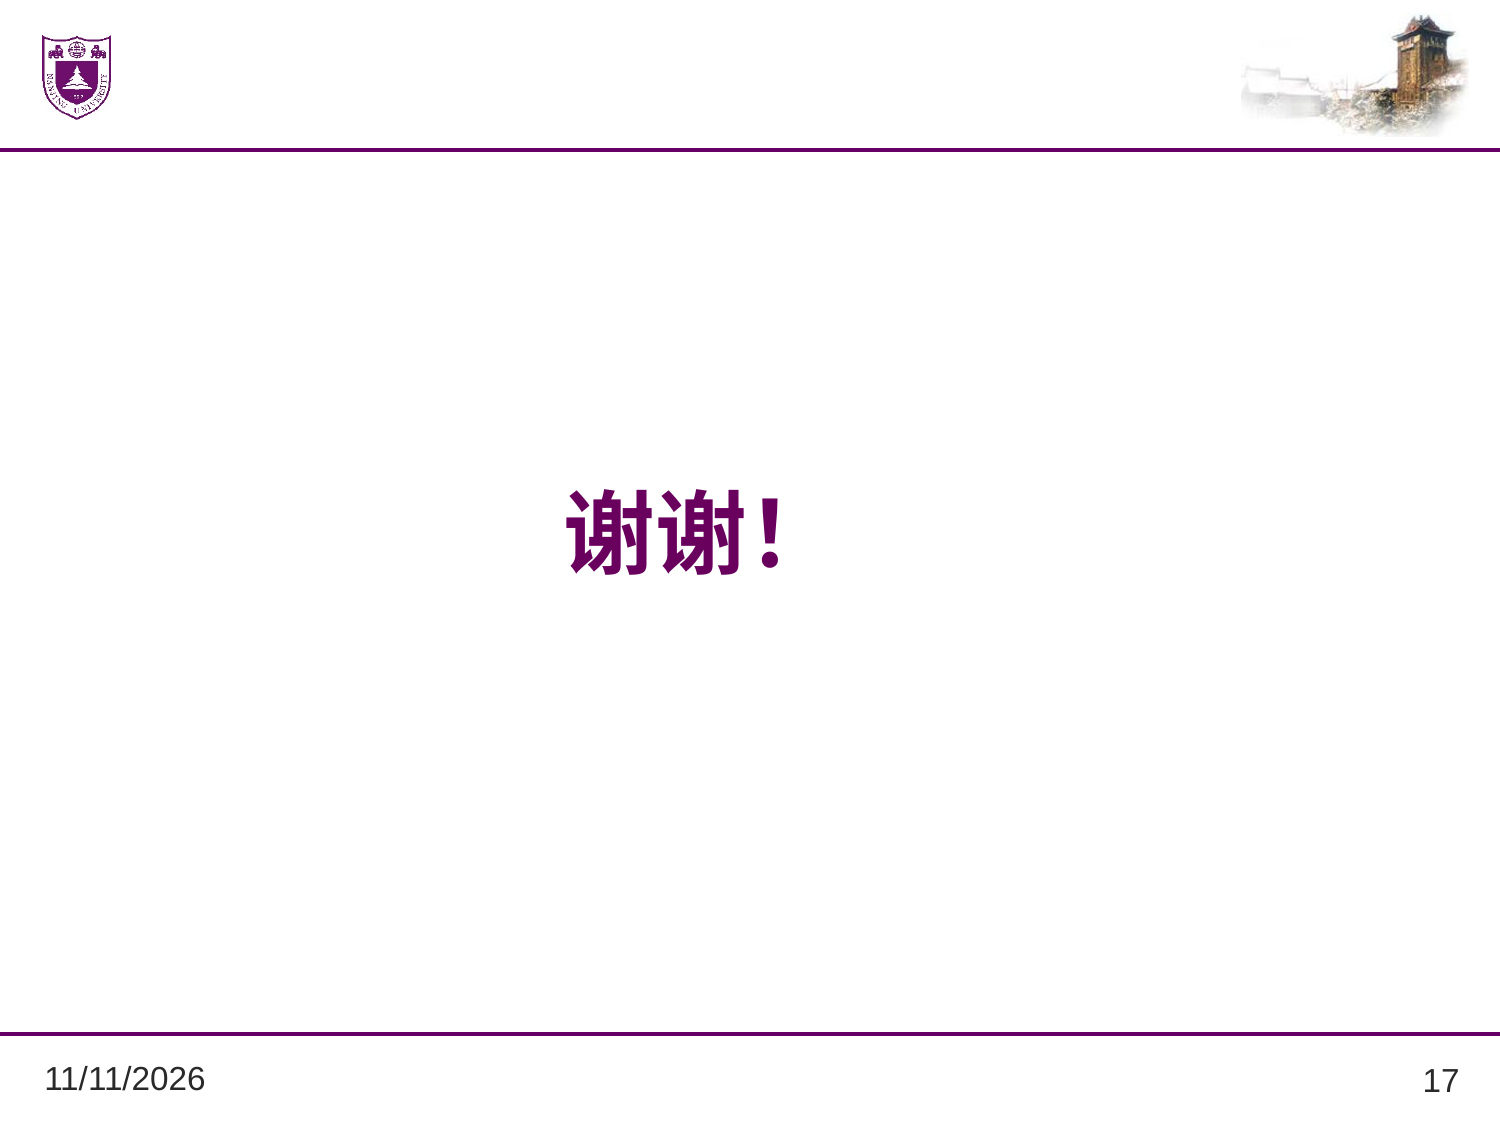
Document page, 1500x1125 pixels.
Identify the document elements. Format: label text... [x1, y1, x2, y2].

picture [1222, 0, 1500, 137]
text_box 谢谢！ [549, 467, 1022, 593]
picture [42, 35, 111, 120]
